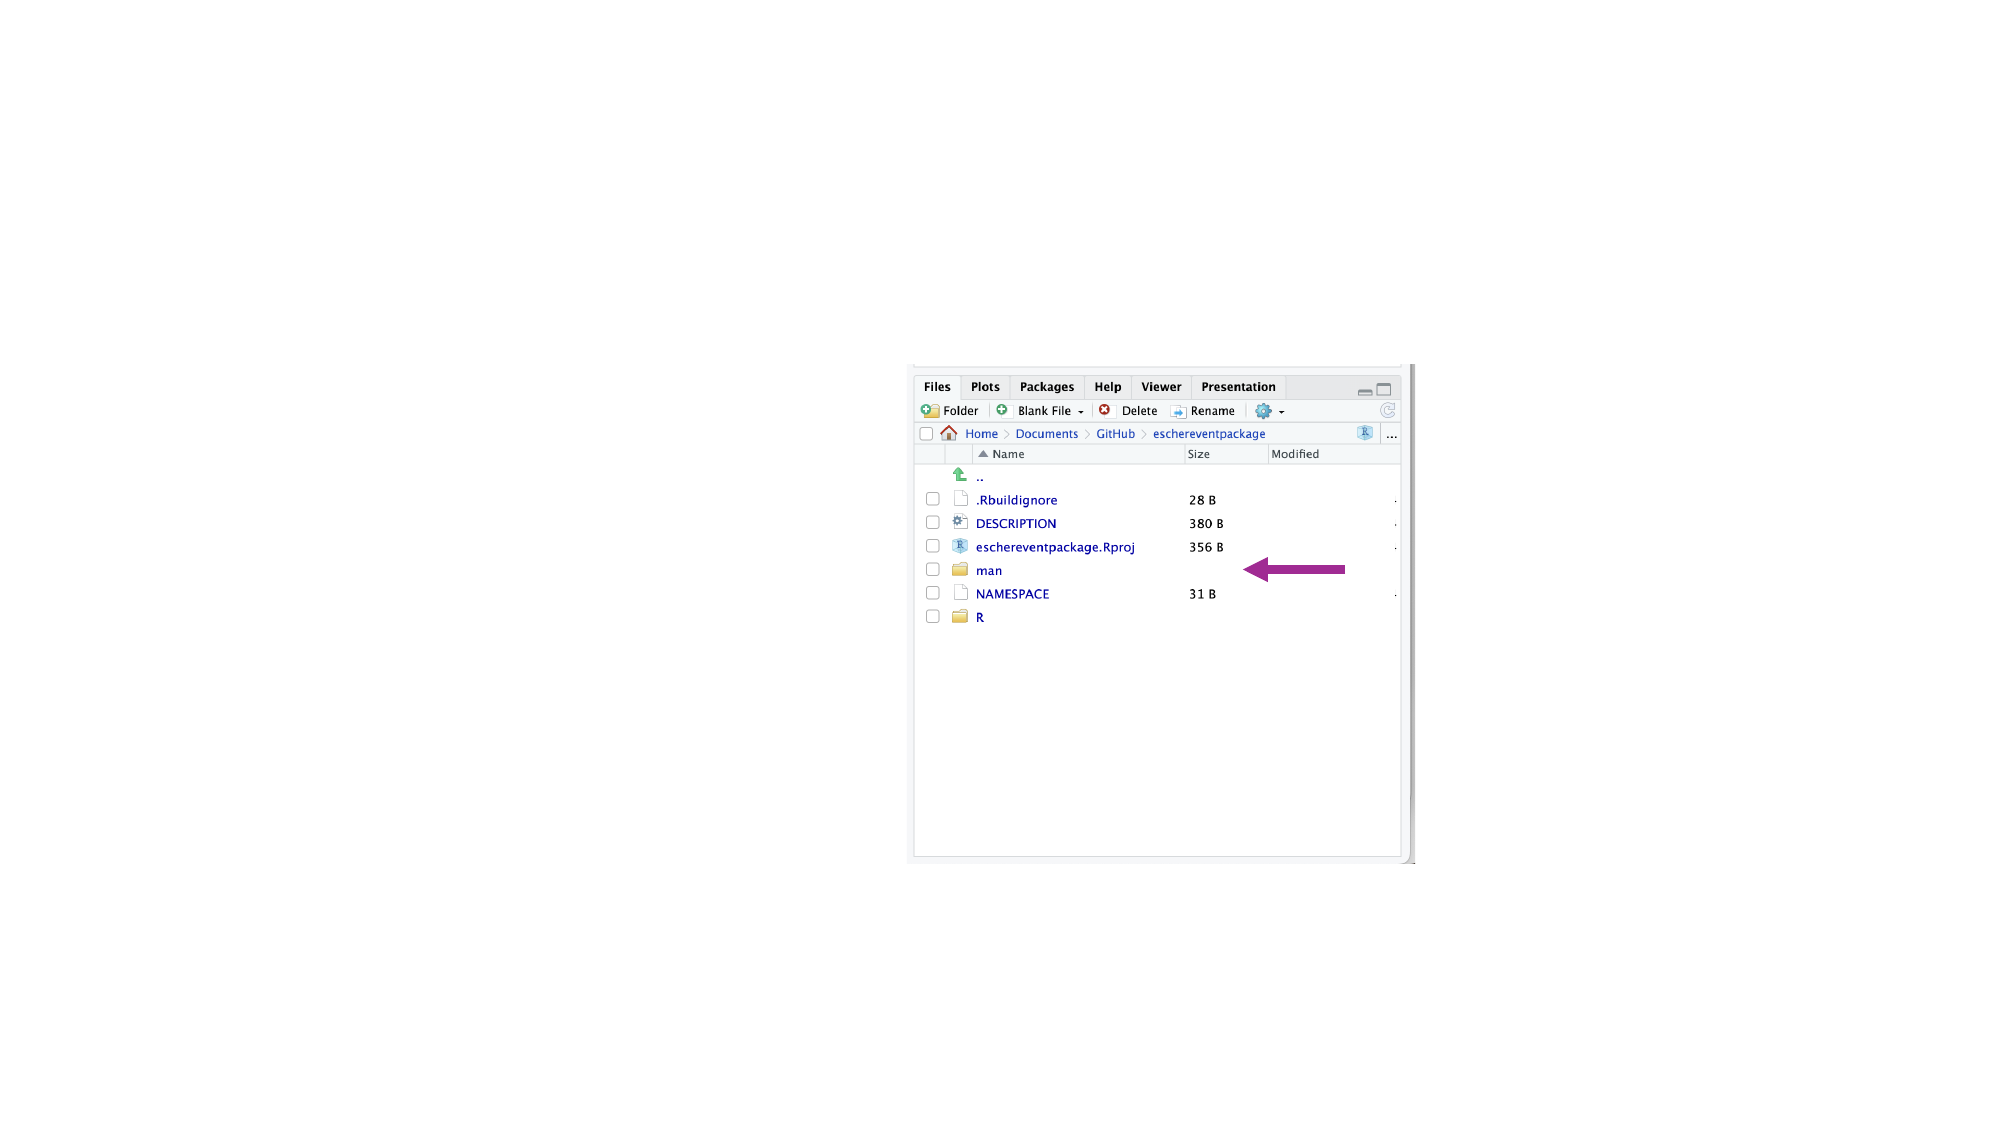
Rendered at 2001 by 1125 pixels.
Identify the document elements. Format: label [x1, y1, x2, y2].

picture [906, 364, 1416, 864]
